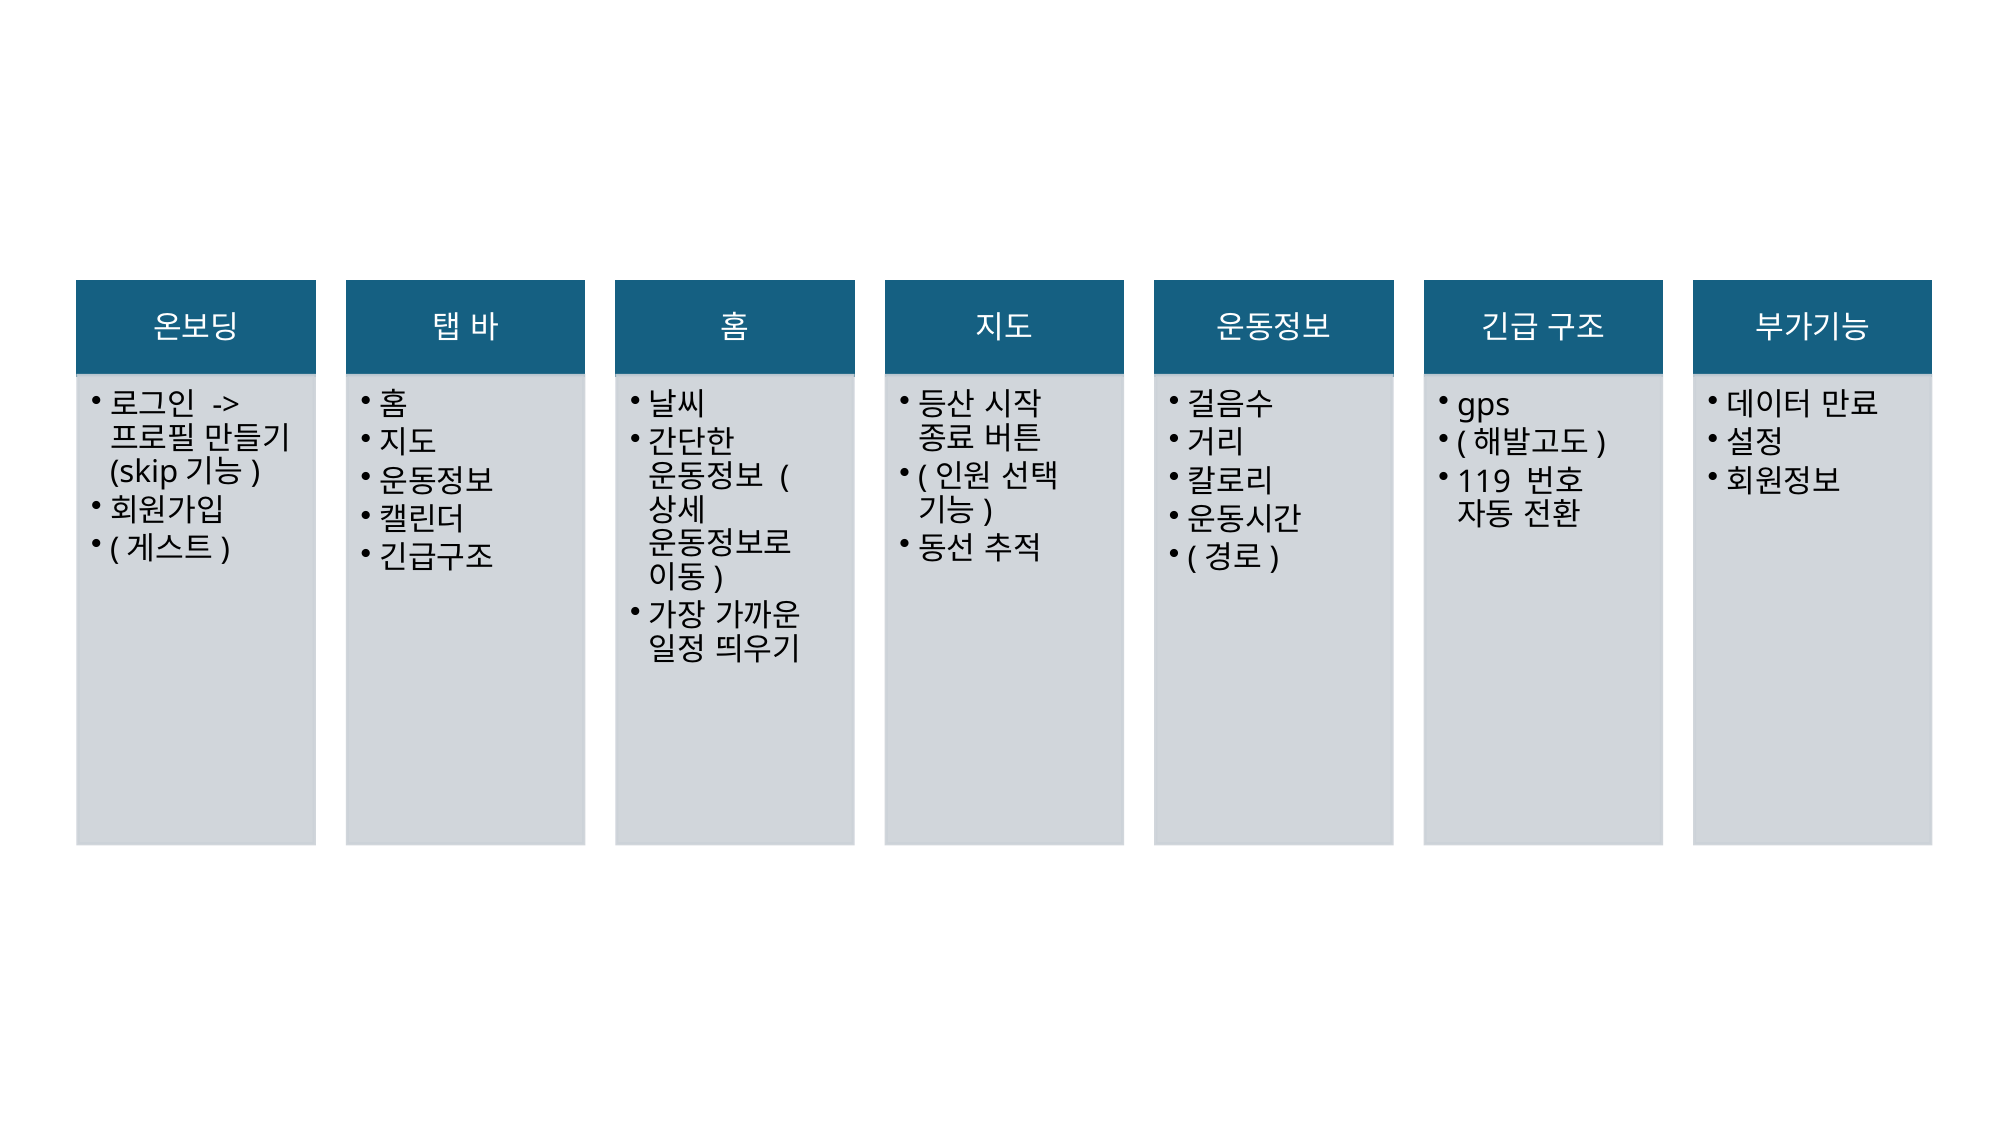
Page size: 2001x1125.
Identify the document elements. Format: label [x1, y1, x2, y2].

text_box [76, 117, 1933, 1008]
